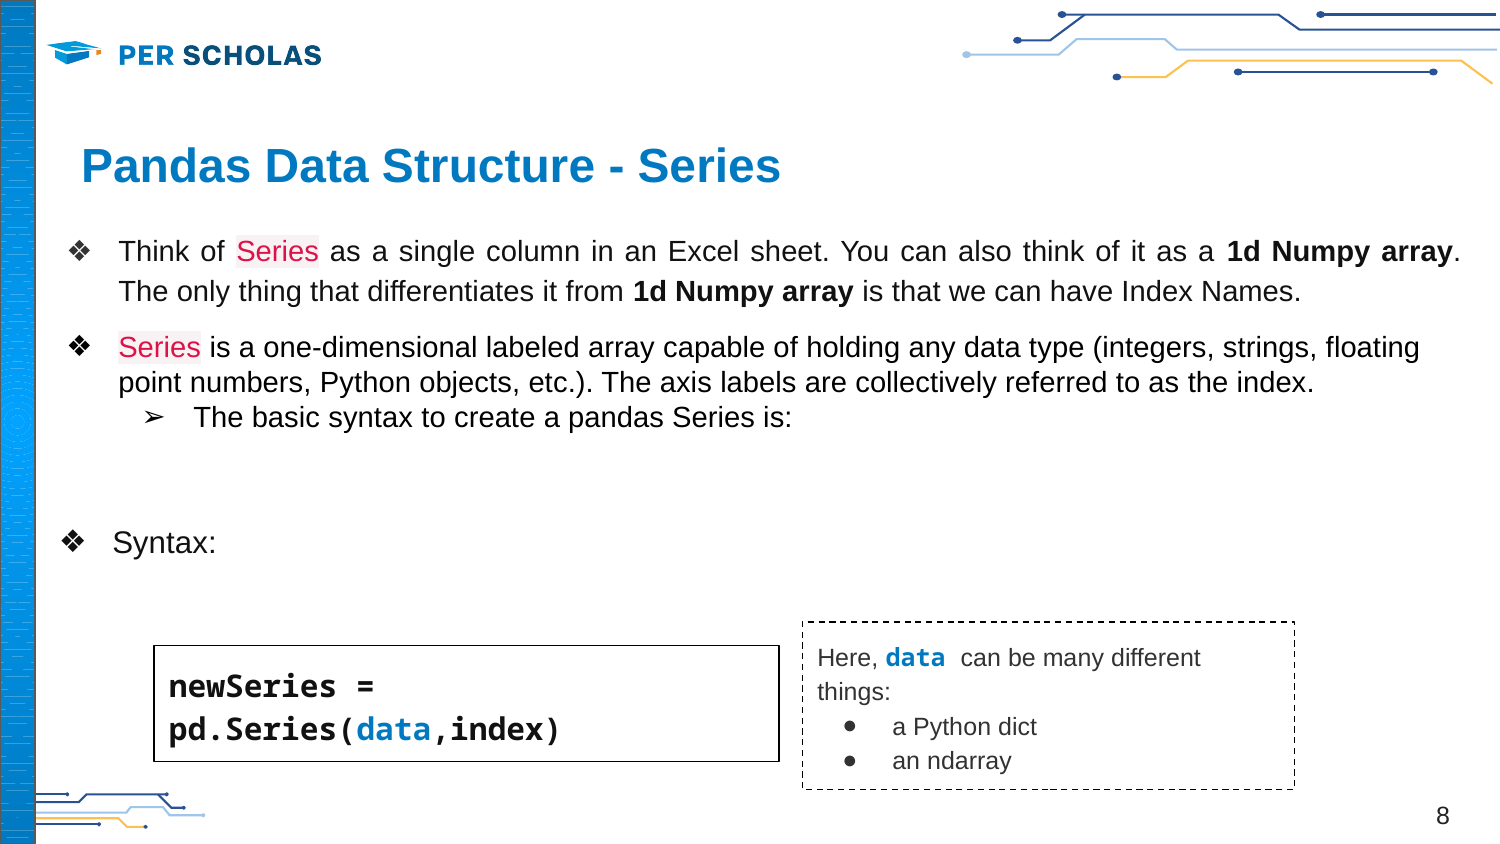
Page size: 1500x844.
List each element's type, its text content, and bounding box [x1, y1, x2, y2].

title Pandas Data Structure - Series [69, 119, 1402, 207]
slide_number ‹#› [1395, 768, 1491, 836]
text_box Here, data can be many different things: a Python dict an ndarray [802, 621, 1295, 790]
text_box Think of Series as a single column in an Excel sheet. You can also think of it as a 1d Numpy array. The only thing that differentiates it from 1d Numpy array is that we can have Index Names. Series is a one-dimensional labeled array capable of holding any data type (integers, strings, floating point numbers, Python objects, etc.). The axis labels are collectively referred to as the index. The basic syntax to create a pandas Series is: [28, 212, 1477, 449]
text_box newSeries = pd.Series(data,index) [153, 645, 779, 762]
text_box Syntax: [22, 502, 1483, 576]
picture [36, 17, 339, 83]
